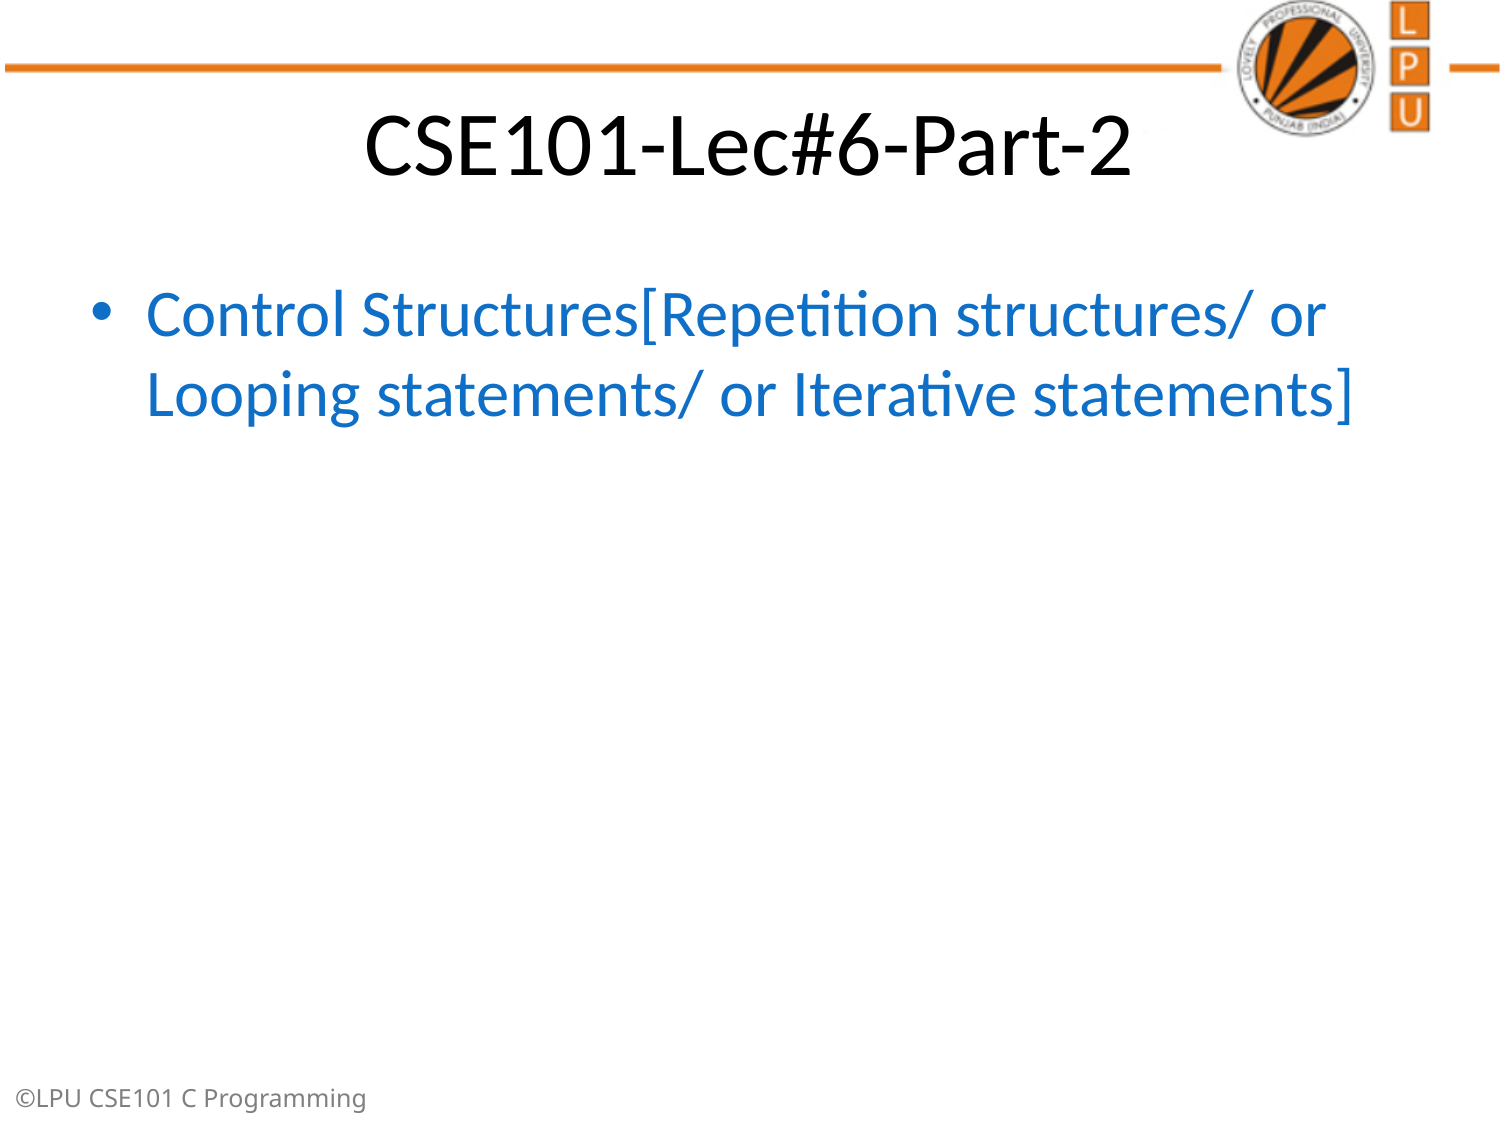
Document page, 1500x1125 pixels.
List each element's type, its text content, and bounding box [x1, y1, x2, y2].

title CSE101-Lec#6-Part-2 [75, 45, 1425, 233]
picture [5, 0, 1500, 155]
list Control Structures[Repetition structures/ or Looping statements/ or Iterative statements] [75, 262, 1425, 1005]
